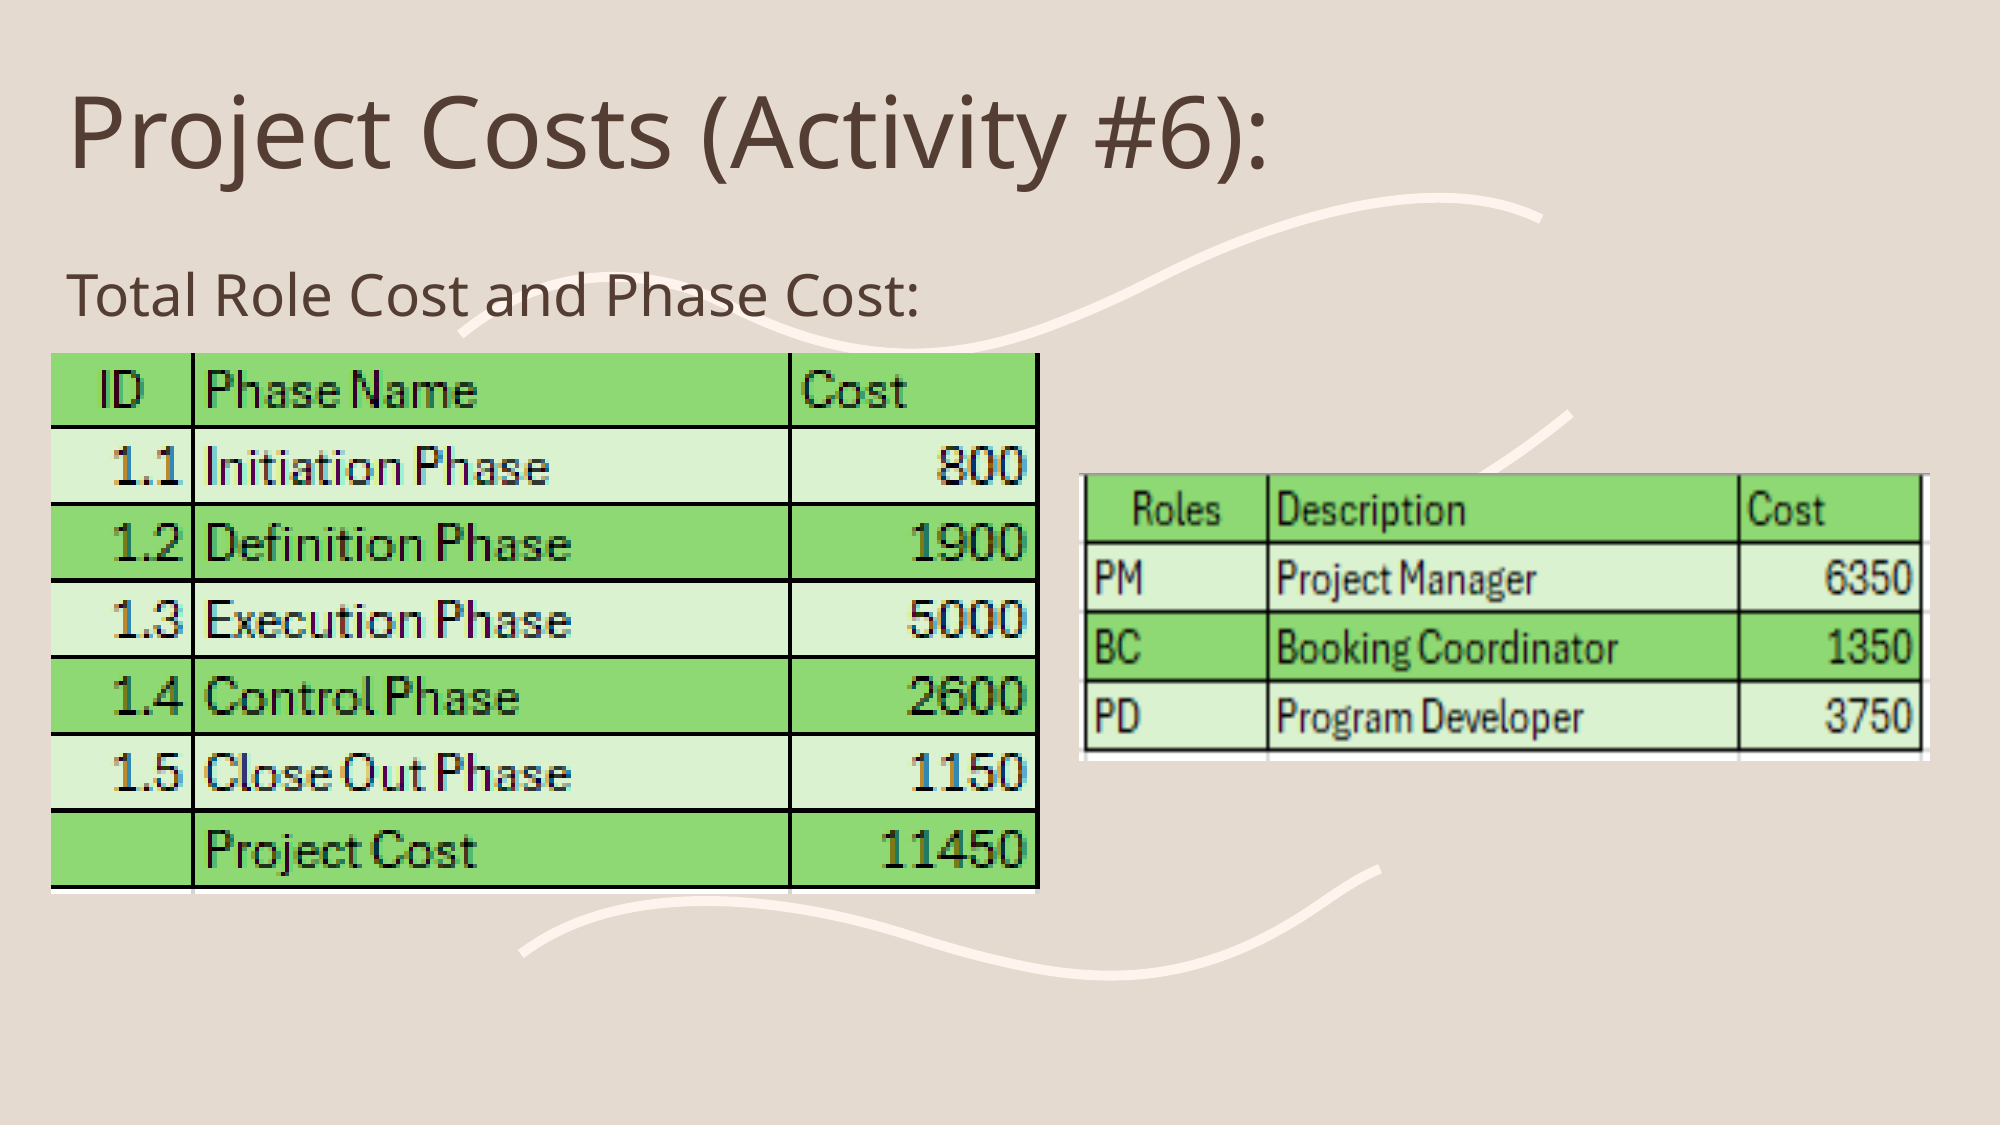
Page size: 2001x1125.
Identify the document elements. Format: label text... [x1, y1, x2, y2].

title Project Costs (Activity #6): [51, 81, 1777, 193]
text_box Total Role Cost and Phase Cost: [51, 242, 1777, 354]
picture [1079, 473, 1930, 761]
picture [51, 353, 1040, 895]
